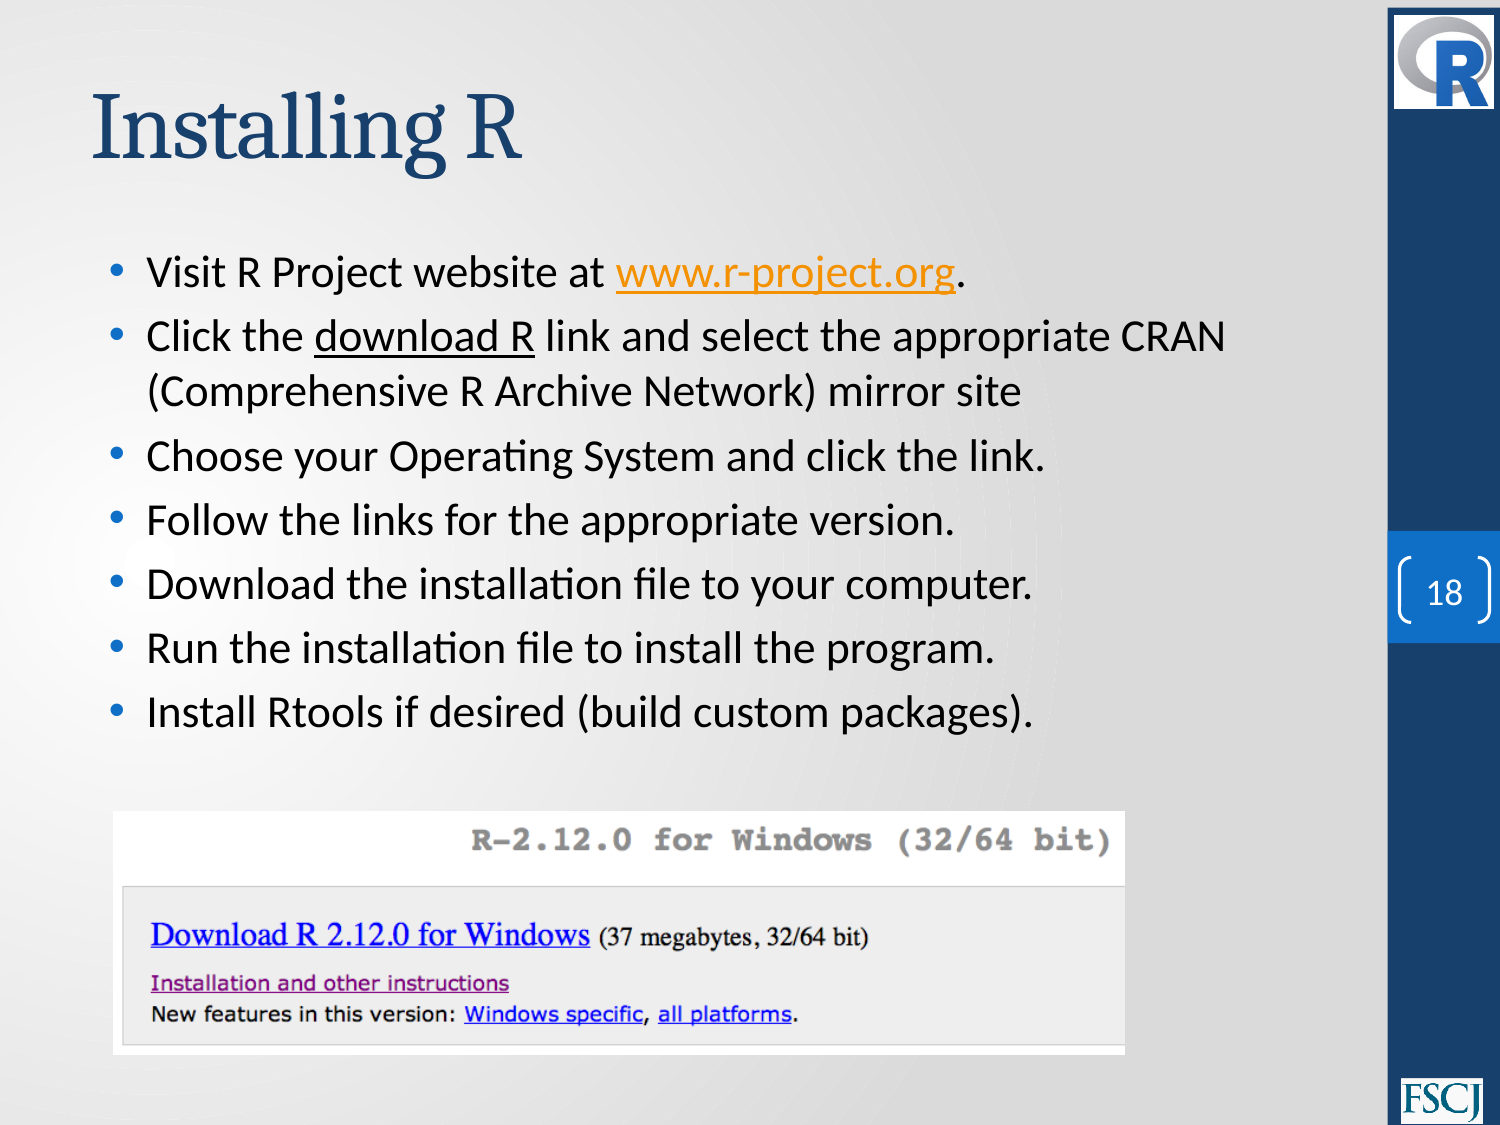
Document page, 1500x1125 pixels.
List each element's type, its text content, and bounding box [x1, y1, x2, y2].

picture [1401, 1078, 1483, 1124]
picture [112, 811, 1126, 1055]
slide_number 18 [1397, 555, 1492, 624]
title Installing R [75, 26, 1325, 214]
list Visit R Project website at www.r-project.org. Click the download R link and select the appropriate CRAN (Comprehensive R Archive Network) mirror site Choose your Operating System and click the link. Follow the links for the appropriate version. Download the installation file to your computer. Run the installation file to install the program. Install Rtools if desired (build custom packages). [75, 234, 1306, 775]
picture [1394, 15, 1494, 109]
